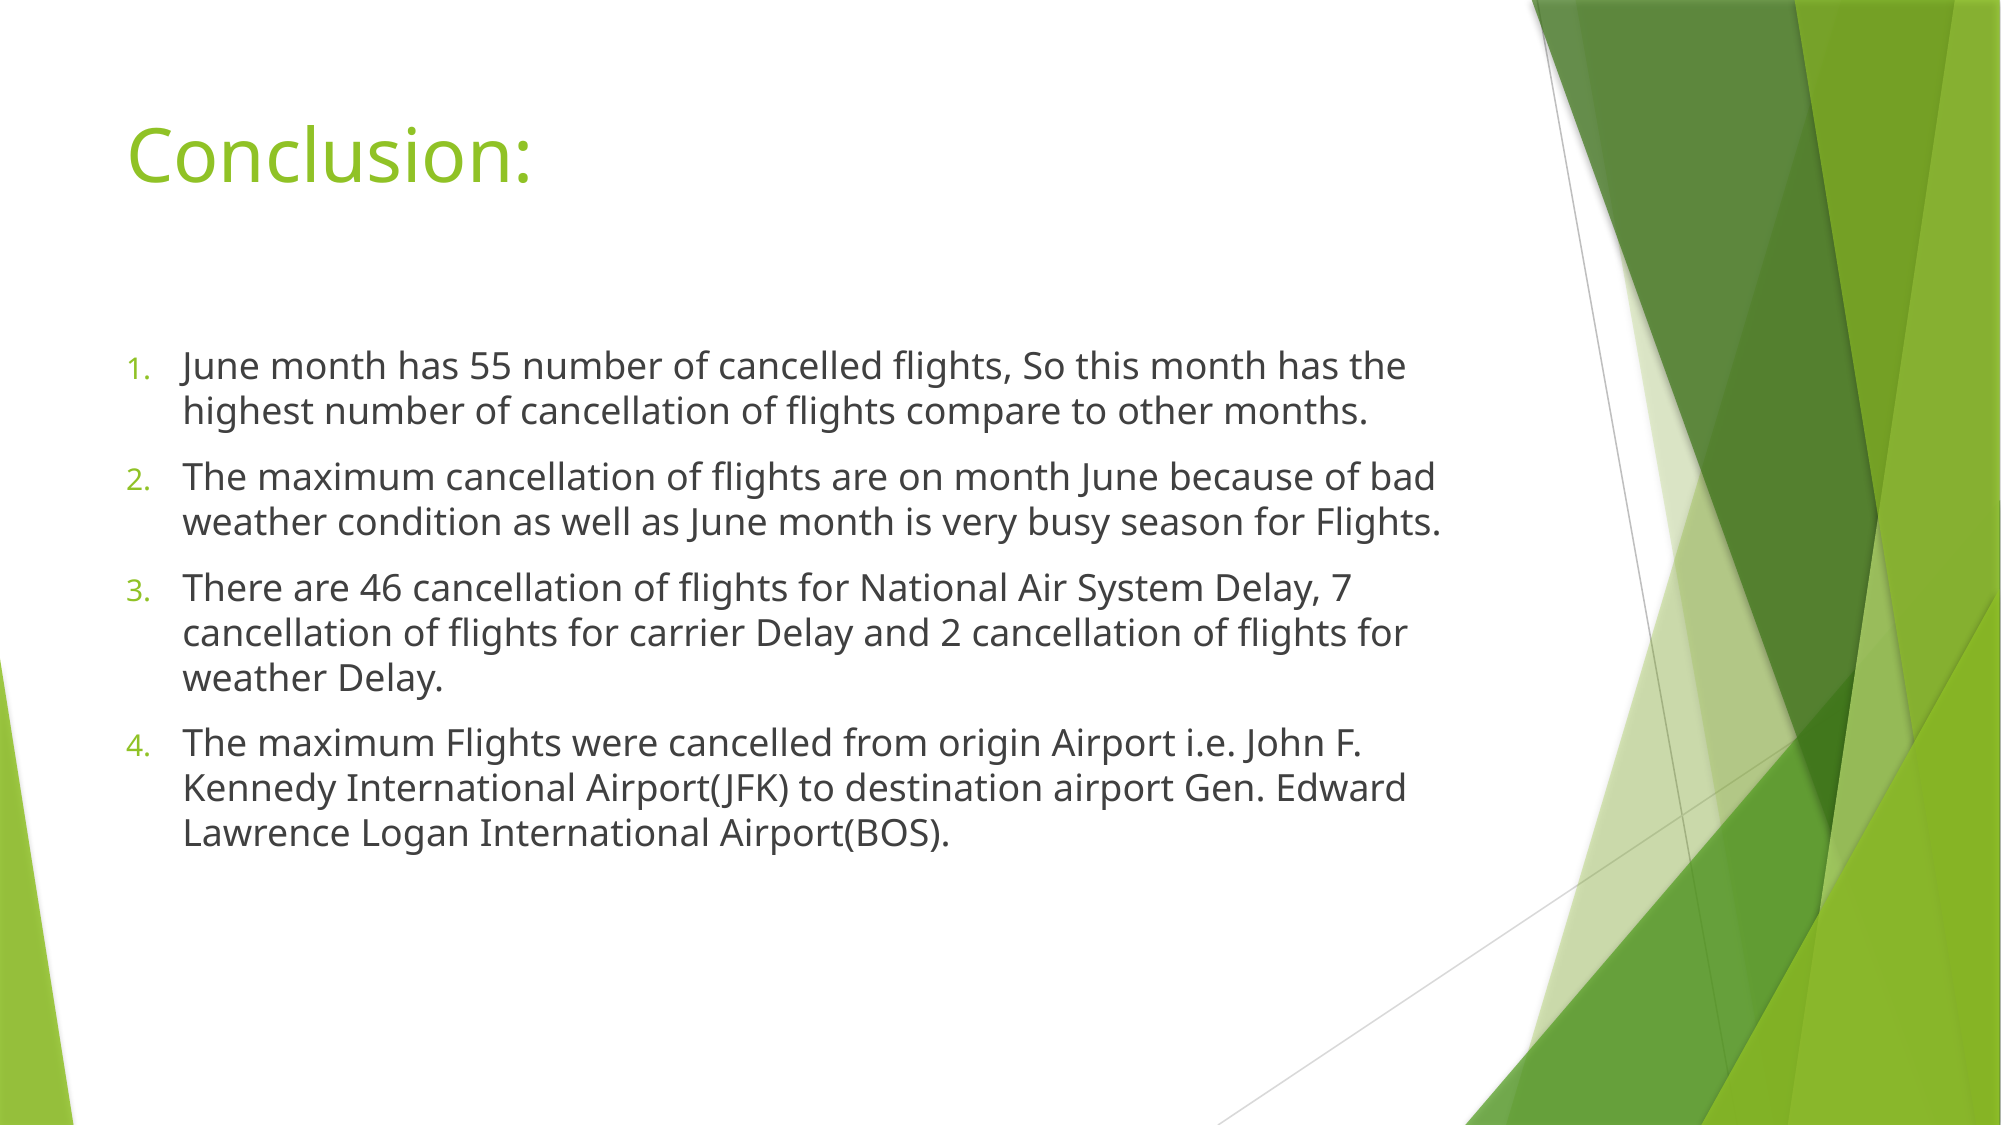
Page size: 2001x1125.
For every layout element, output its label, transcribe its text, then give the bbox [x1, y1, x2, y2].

list June month has 55 number of cancelled flights, So this month has the highest number of cancellation of flights compare to other months. The maximum cancellation of flights are on month June because of bad weather condition as well as June month is very busy season for Flights. There are 46 cancellation of flights for National Air System Delay, 7 cancellation of flights for carrier Delay and 2 cancellation of flights for weather Delay. The maximum Flights were cancelled from origin Airport i.e. John F. Kennedy International Airport(JFK) to destination airport Gen. Edward Lawrence Logan International Airport(BOS). [111, 334, 1522, 992]
title Conclusion: [111, 99, 1522, 222]
